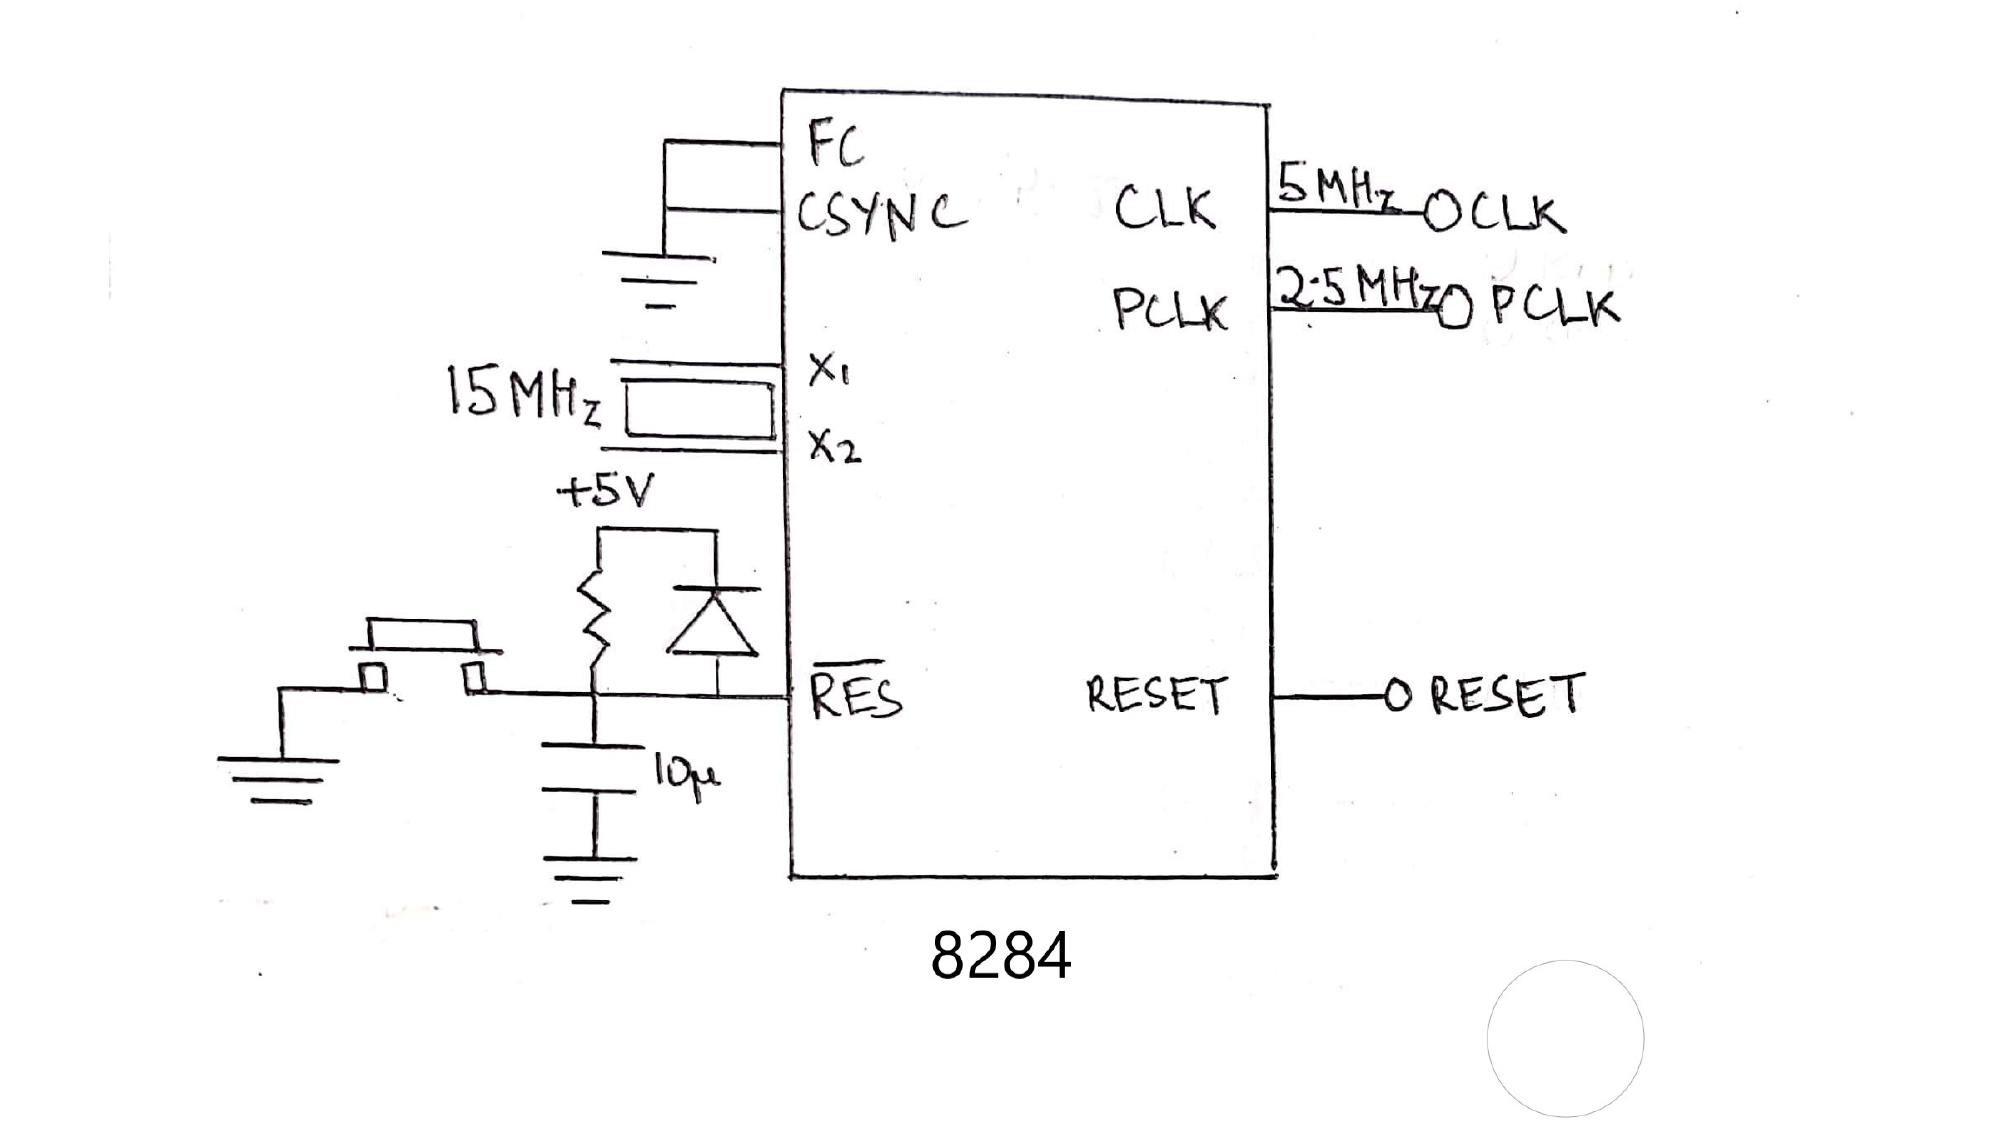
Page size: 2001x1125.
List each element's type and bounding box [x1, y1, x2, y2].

picture [109, 0, 1891, 1125]
